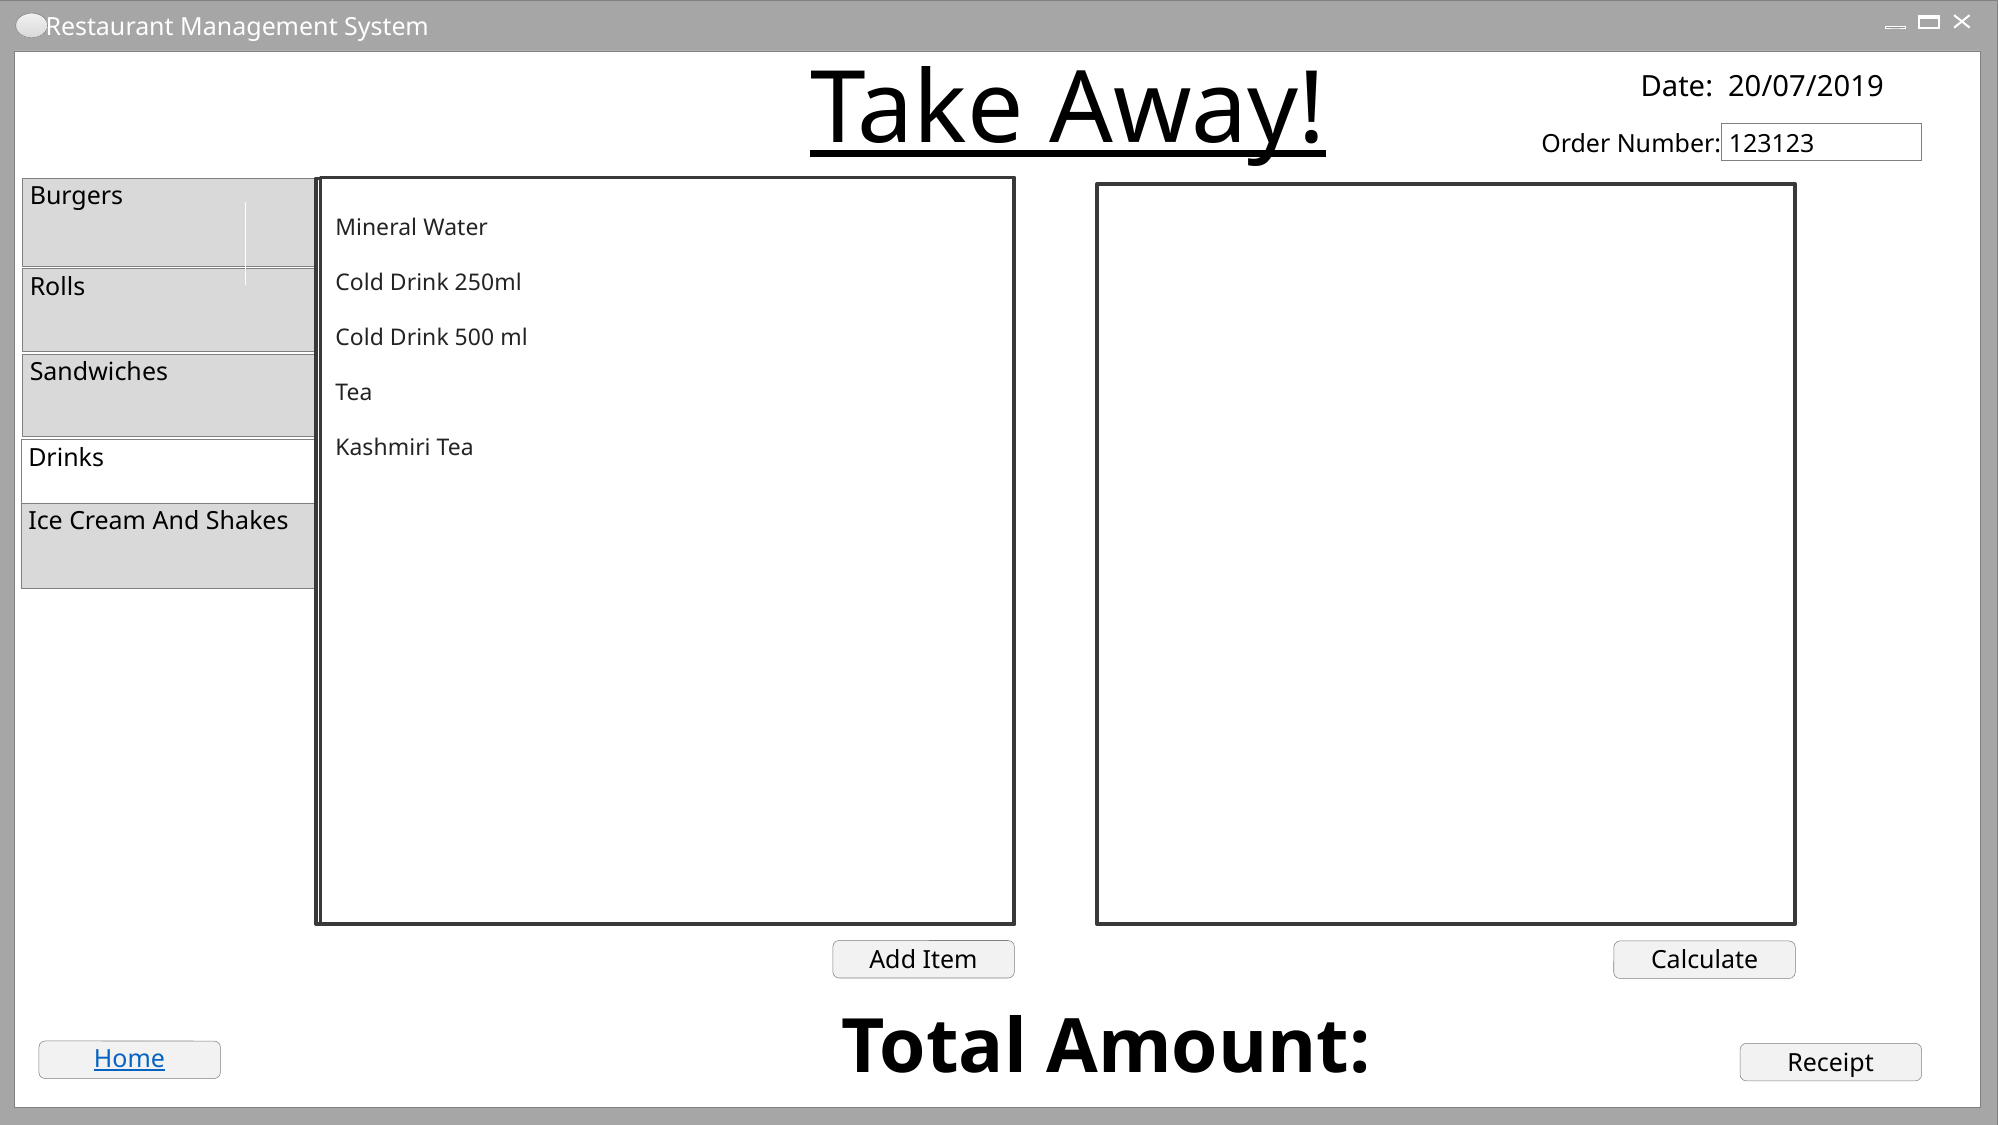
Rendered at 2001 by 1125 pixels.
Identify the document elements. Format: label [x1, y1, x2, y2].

text_box [0, 0, 1998, 1125]
text_box [20, 178, 1015, 924]
